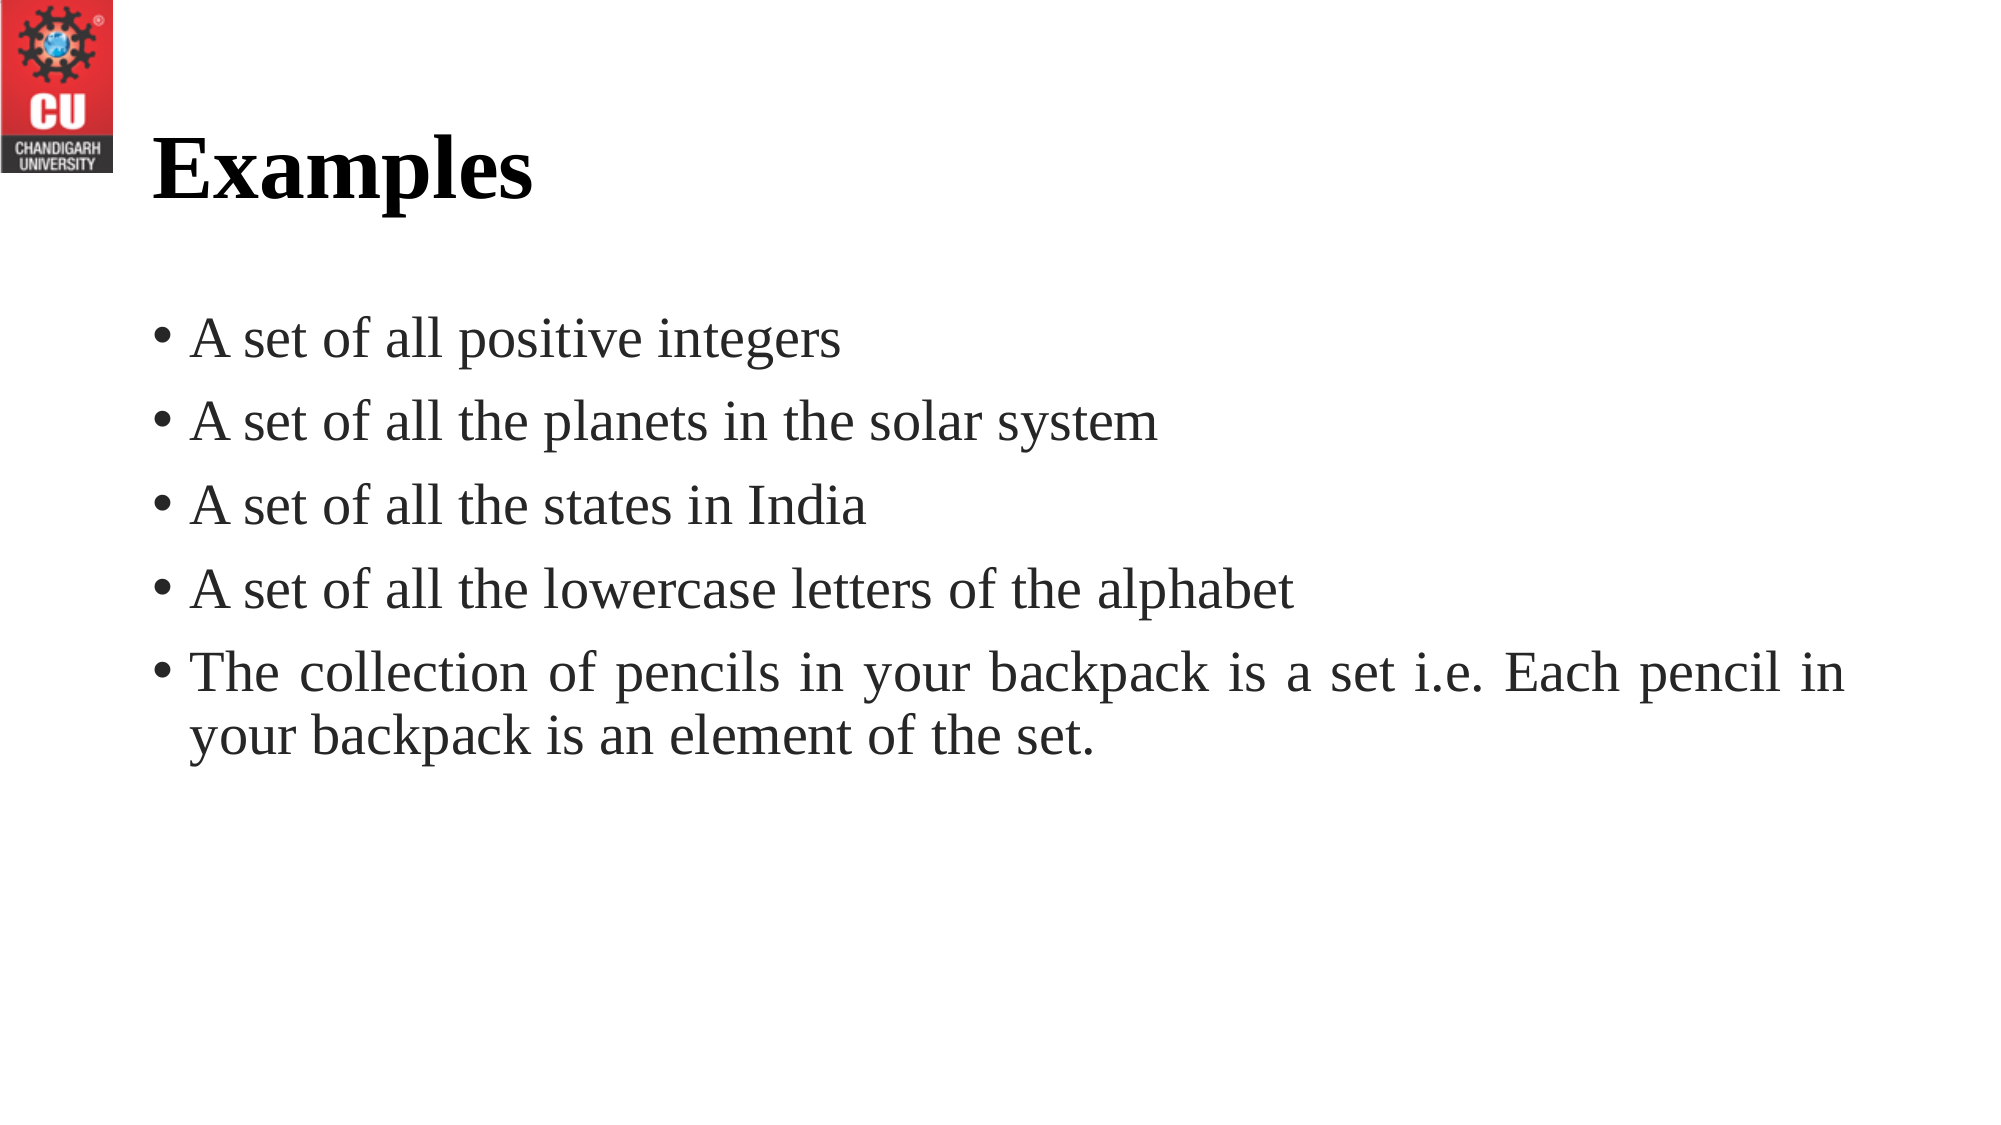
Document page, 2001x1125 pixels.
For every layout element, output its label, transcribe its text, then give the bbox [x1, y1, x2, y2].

title Examples [137, 59, 1863, 278]
picture [0, 0, 113, 173]
list A set of all positive integers A set of all the planets in the solar system A set of all the states in India A set of all the lowercase letters of the alphabet The collection of pencils in your backpack is a set i.e. Each pencil in your backpack is an element of the set. [137, 299, 1863, 1014]
